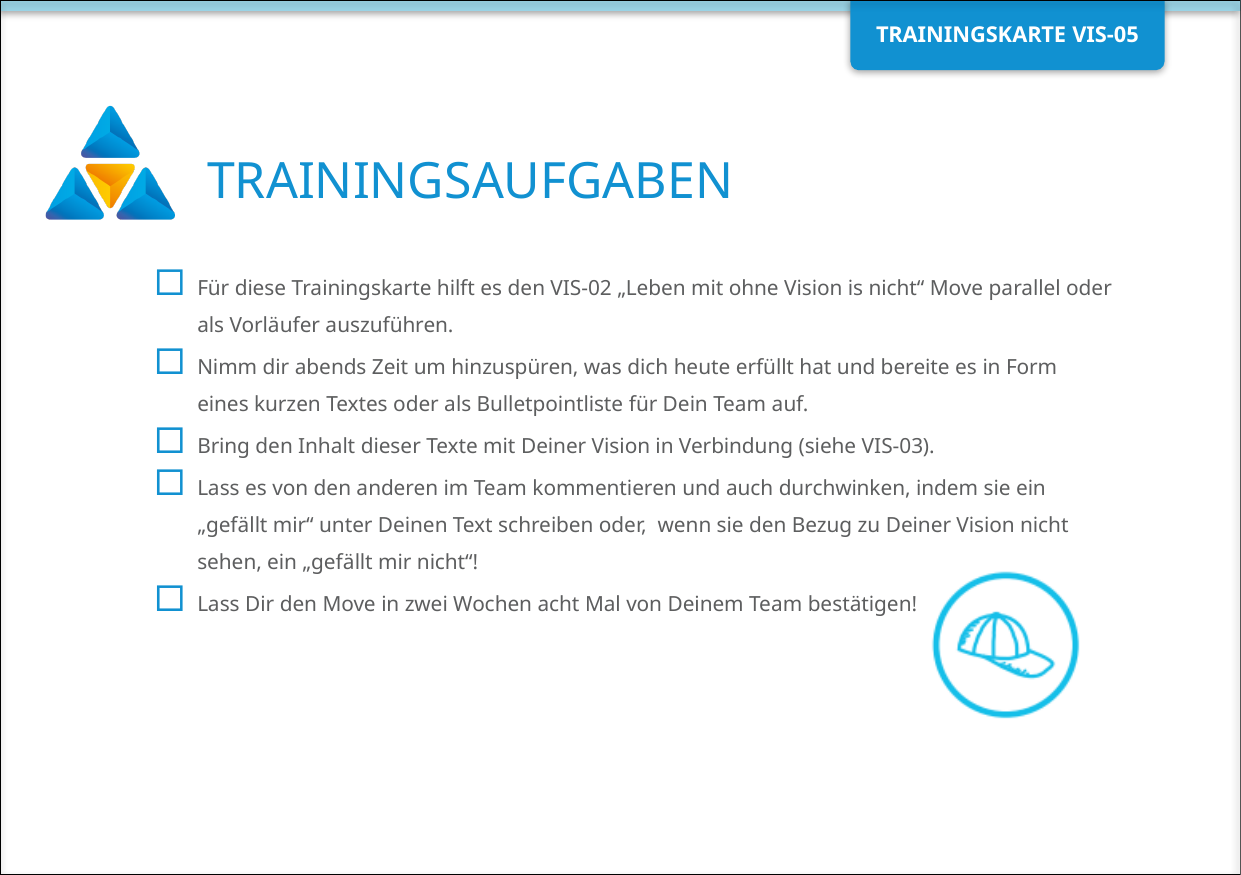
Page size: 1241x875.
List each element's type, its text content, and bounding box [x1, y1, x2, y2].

list Für diese Trainingskarte hilft es den VIS-02 „Leben mit ohne Vision is nicht“ Move parallel oder als Vorläufer auszuführen. Nimm dir abends Zeit um hinzuspüren, was dich heute erfüllt hat und bereite es in Form eines kurzen Textes oder als Bulletpointliste für Dein Team auf. Bring den Inhalt dieser Texte mit Deiner Vision in Verbindung (siehe VIS-03). Lass es von den anderen im Team kommentieren und auch durchwinken, indem sie ein „gefällt mir“ unter Deinen Text schreiben oder, wenn sie den Bezug zu Deiner Vision nicht sehen, ein „gefällt mir nicht“! Lass Dir den Move in zwei Wochen acht Mal von Deinem Team bestätigen! [140, 255, 1128, 770]
picture [35, 96, 182, 230]
